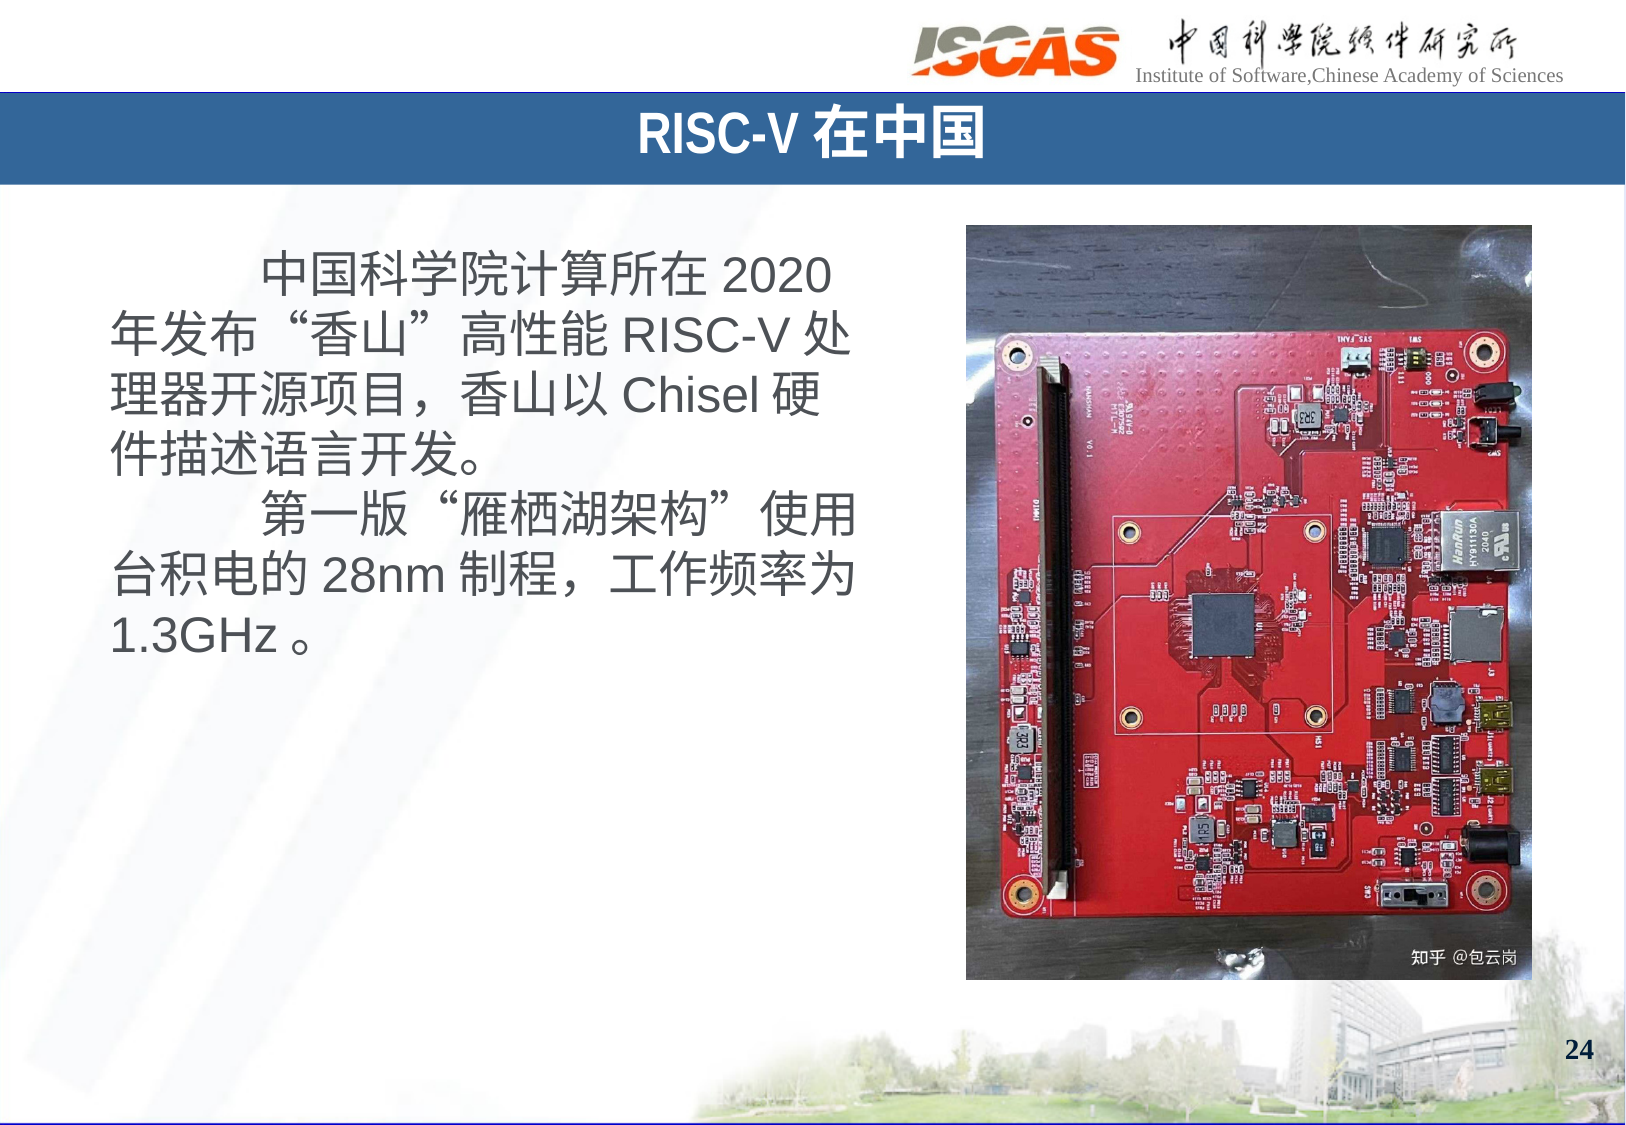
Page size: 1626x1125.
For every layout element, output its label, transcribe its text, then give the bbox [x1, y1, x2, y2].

picture [1166, 15, 1519, 71]
picture [0, 92, 1626, 1125]
picture [907, 18, 1132, 87]
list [965, 225, 1532, 980]
text_box 中国科学院计算所在2020年发布“香山”高性能RISC-V处理器开源项目，香山以Chisel硬件描述语言开发。 第一版“雁栖湖架构”使用台积电的28nm制程，工作频率为1.3GHz。 [94, 234, 886, 670]
title RISC-V在中国 [0, 93, 1625, 185]
slide_number 24 [1296, 1023, 1610, 1099]
